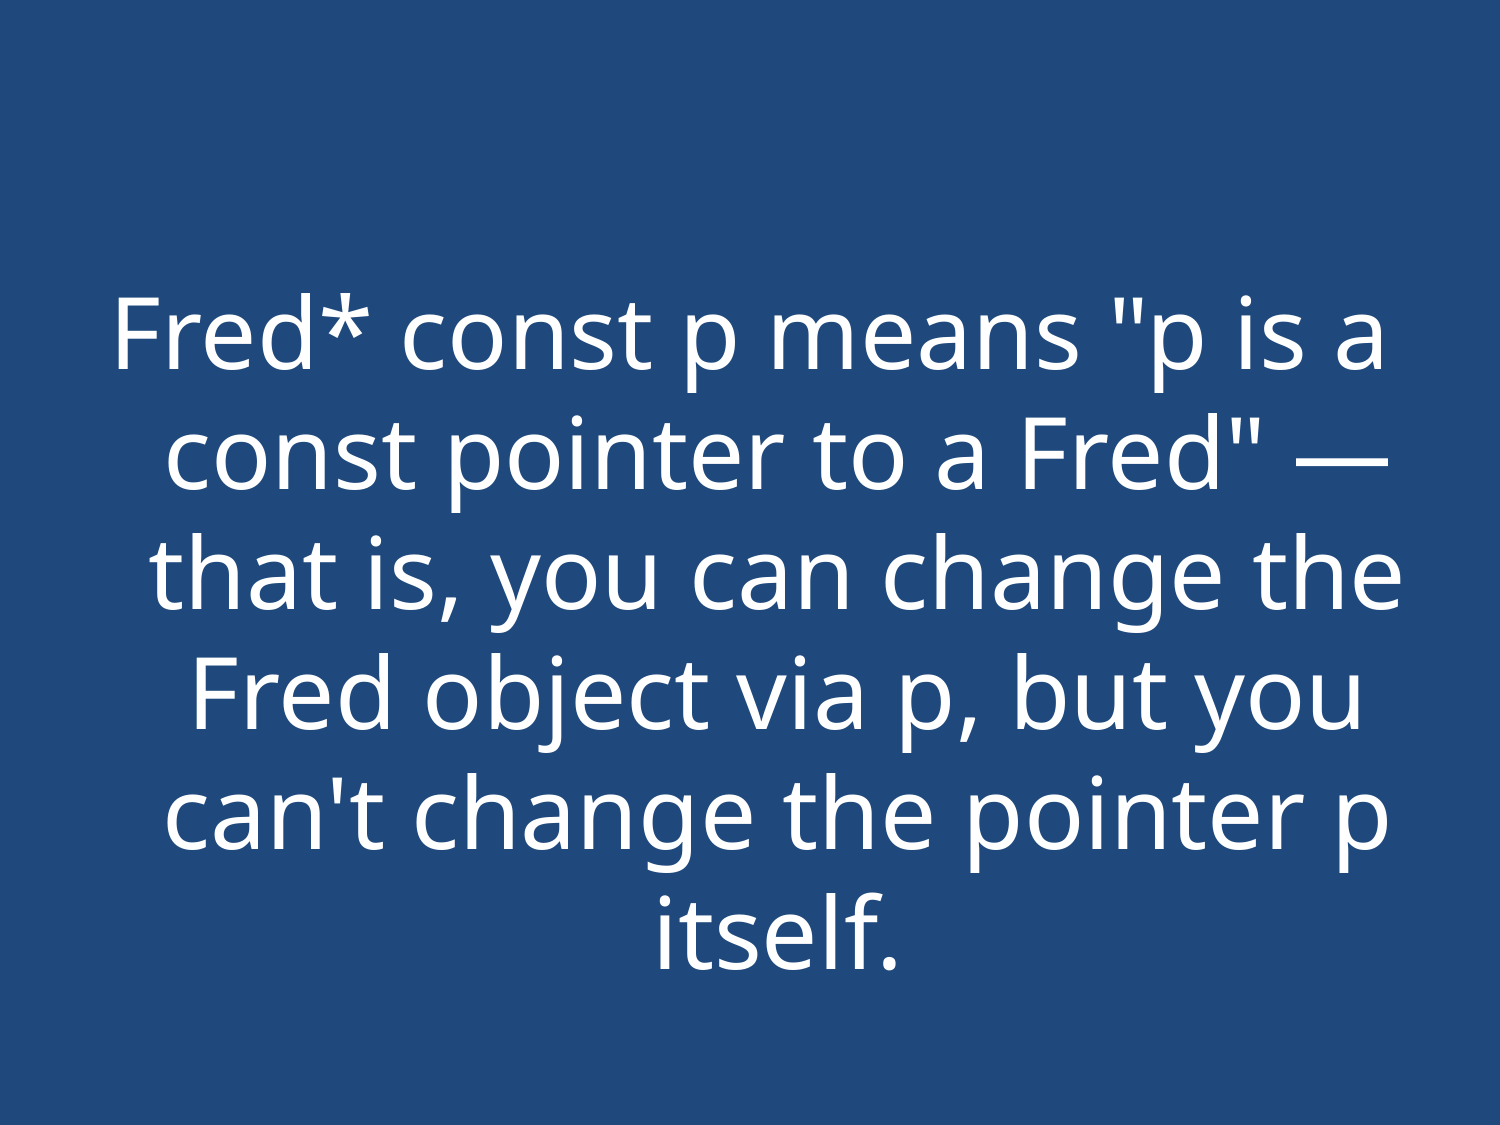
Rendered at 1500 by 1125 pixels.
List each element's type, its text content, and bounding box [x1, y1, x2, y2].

list Fred* const p means "p is a const pointer to a Fred" — that is, you can change the Fred object via p, but you can't change the pointer p itself. [75, 262, 1425, 1005]
